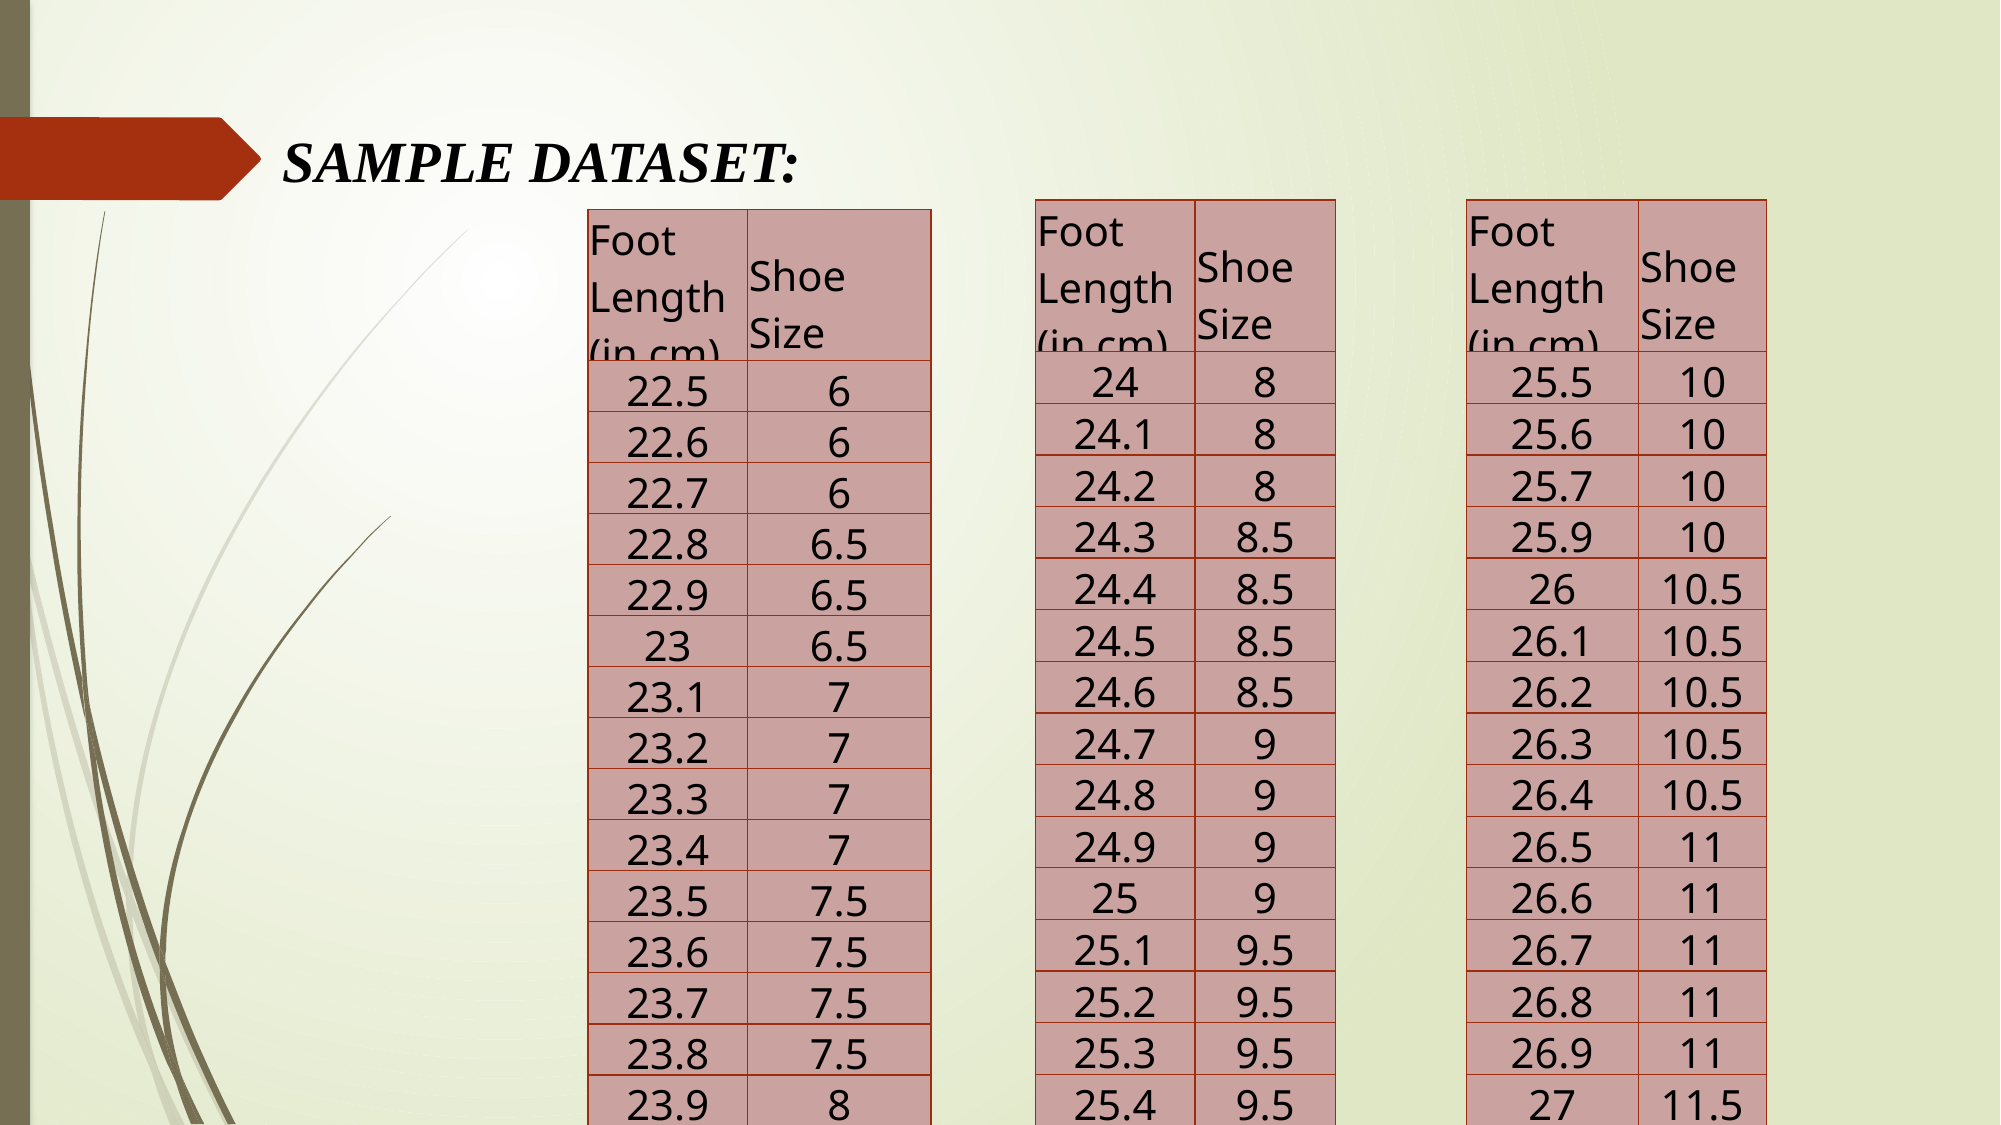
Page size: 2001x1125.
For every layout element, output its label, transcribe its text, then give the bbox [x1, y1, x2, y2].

table_cell 6.5 [748, 616, 930, 666]
table_cell 11 [1639, 868, 1766, 919]
table_cell 6 [748, 412, 930, 462]
table_cell 8.5 [1196, 559, 1335, 609]
table_cell 22.9 [589, 565, 747, 615]
table_cell 11 [1639, 817, 1766, 867]
table_cell 7 [748, 820, 930, 870]
table_header Shoe Size [1639, 201, 1766, 351]
table_cell 11 [1639, 1023, 1766, 1074]
table_cell 25.4 [1036, 1075, 1194, 1125]
table_cell 23.2 [589, 718, 747, 768]
table_cell 25.7 [1467, 456, 1638, 506]
table_cell 8.5 [1196, 662, 1335, 712]
table_cell 10.5 [1639, 662, 1766, 712]
table_cell 25.3 [1036, 1023, 1194, 1074]
table_cell 8 [1196, 352, 1335, 403]
table_header Shoe Size [748, 210, 930, 360]
table_cell 8.5 [1196, 507, 1335, 557]
table_cell 25.1 [1036, 920, 1194, 970]
table_cell 25.6 [1467, 404, 1638, 454]
table_cell 22.6 [589, 412, 747, 462]
table_cell 7 [748, 769, 930, 819]
table_cell 24.4 [1036, 559, 1194, 609]
table_cell 26.9 [1467, 1023, 1638, 1074]
table_cell 26.8 [1467, 972, 1638, 1022]
table_cell 25.9 [1467, 507, 1638, 557]
table_cell 25.2 [1036, 972, 1194, 1022]
table_cell 10 [1639, 507, 1766, 557]
table_cell 23.3 [589, 769, 747, 819]
table_cell 27 [1467, 1075, 1638, 1125]
table_cell 24.9 [1036, 817, 1194, 867]
table_cell 9.5 [1196, 920, 1335, 970]
table_cell 6 [748, 361, 930, 411]
table_cell 10 [1639, 404, 1766, 454]
table_cell 10.5 [1639, 610, 1766, 661]
table_cell 25 [1036, 868, 1194, 919]
table_cell 6.5 [748, 565, 930, 615]
table_cell 24.5 [1036, 610, 1194, 661]
table_cell 6 [748, 463, 930, 513]
table_cell 10.5 [1639, 559, 1766, 609]
table_cell 26.7 [1467, 920, 1638, 970]
table_cell 24.3 [1036, 507, 1194, 557]
table_cell 23.8 [589, 1025, 747, 1074]
table_cell 11 [1639, 920, 1766, 970]
table_cell 23.6 [589, 922, 747, 972]
table_cell 9 [1196, 817, 1335, 867]
table_cell 8.5 [1196, 610, 1335, 661]
table_cell 10.5 [1639, 765, 1766, 816]
table_cell 10.5 [1639, 714, 1766, 764]
table_cell 7.5 [748, 973, 930, 1023]
table_cell 23.7 [589, 973, 747, 1023]
table_cell 24.6 [1036, 662, 1194, 712]
table_cell 9.5 [1196, 1023, 1335, 1074]
table_cell 26.2 [1467, 662, 1638, 712]
table_cell 24.7 [1036, 714, 1194, 764]
table_cell 25.5 [1467, 352, 1638, 403]
table_cell 23 [589, 616, 747, 666]
table_cell 23.4 [589, 820, 747, 870]
table_cell 11.5 [1639, 1075, 1766, 1125]
text_box SAMPLE DATASET: [267, 116, 1638, 202]
table_header Foot Length (in cm) [1036, 201, 1194, 351]
table_cell 26.5 [1467, 817, 1638, 867]
table_cell 24.1 [1036, 404, 1194, 454]
table_cell 7.5 [748, 871, 930, 921]
table_cell 9.5 [1196, 972, 1335, 1022]
table_cell 11 [1639, 972, 1766, 1022]
table_cell 9 [1196, 868, 1335, 919]
table_cell 24 [1036, 352, 1194, 403]
table_cell 10 [1639, 352, 1766, 403]
table_cell 23.9 [589, 1076, 747, 1125]
table_header Foot Length (in cm) [589, 210, 747, 360]
table_cell 7.5 [748, 1025, 930, 1074]
table_header Shoe Size [1196, 201, 1335, 351]
table_cell 7 [748, 667, 930, 717]
table_cell 22.5 [589, 361, 747, 411]
table_cell 26.1 [1467, 610, 1638, 661]
table_cell 9 [1196, 765, 1335, 816]
table_cell 7.5 [748, 922, 930, 972]
table_cell 7 [748, 718, 930, 768]
table_cell 6.5 [748, 514, 930, 564]
table_cell 22.8 [589, 514, 747, 564]
table_cell 23.1 [589, 667, 747, 717]
table_cell 10 [1639, 456, 1766, 506]
table_cell 26.4 [1467, 765, 1638, 816]
table_cell 8 [748, 1076, 930, 1125]
table_header Foot Length (in cm) [1467, 201, 1638, 351]
table_cell 8 [1196, 456, 1335, 506]
table_cell 9 [1196, 714, 1335, 764]
table_cell 26 [1467, 559, 1638, 609]
table_cell 9.5 [1196, 1075, 1335, 1125]
table_cell 26.3 [1467, 714, 1638, 764]
table_cell 24.8 [1036, 765, 1194, 816]
table_cell 24.2 [1036, 456, 1194, 506]
table_cell 8 [1196, 404, 1335, 454]
table_cell 22.7 [589, 463, 747, 513]
table_cell 26.6 [1467, 868, 1638, 919]
table_cell 23.5 [589, 871, 747, 921]
